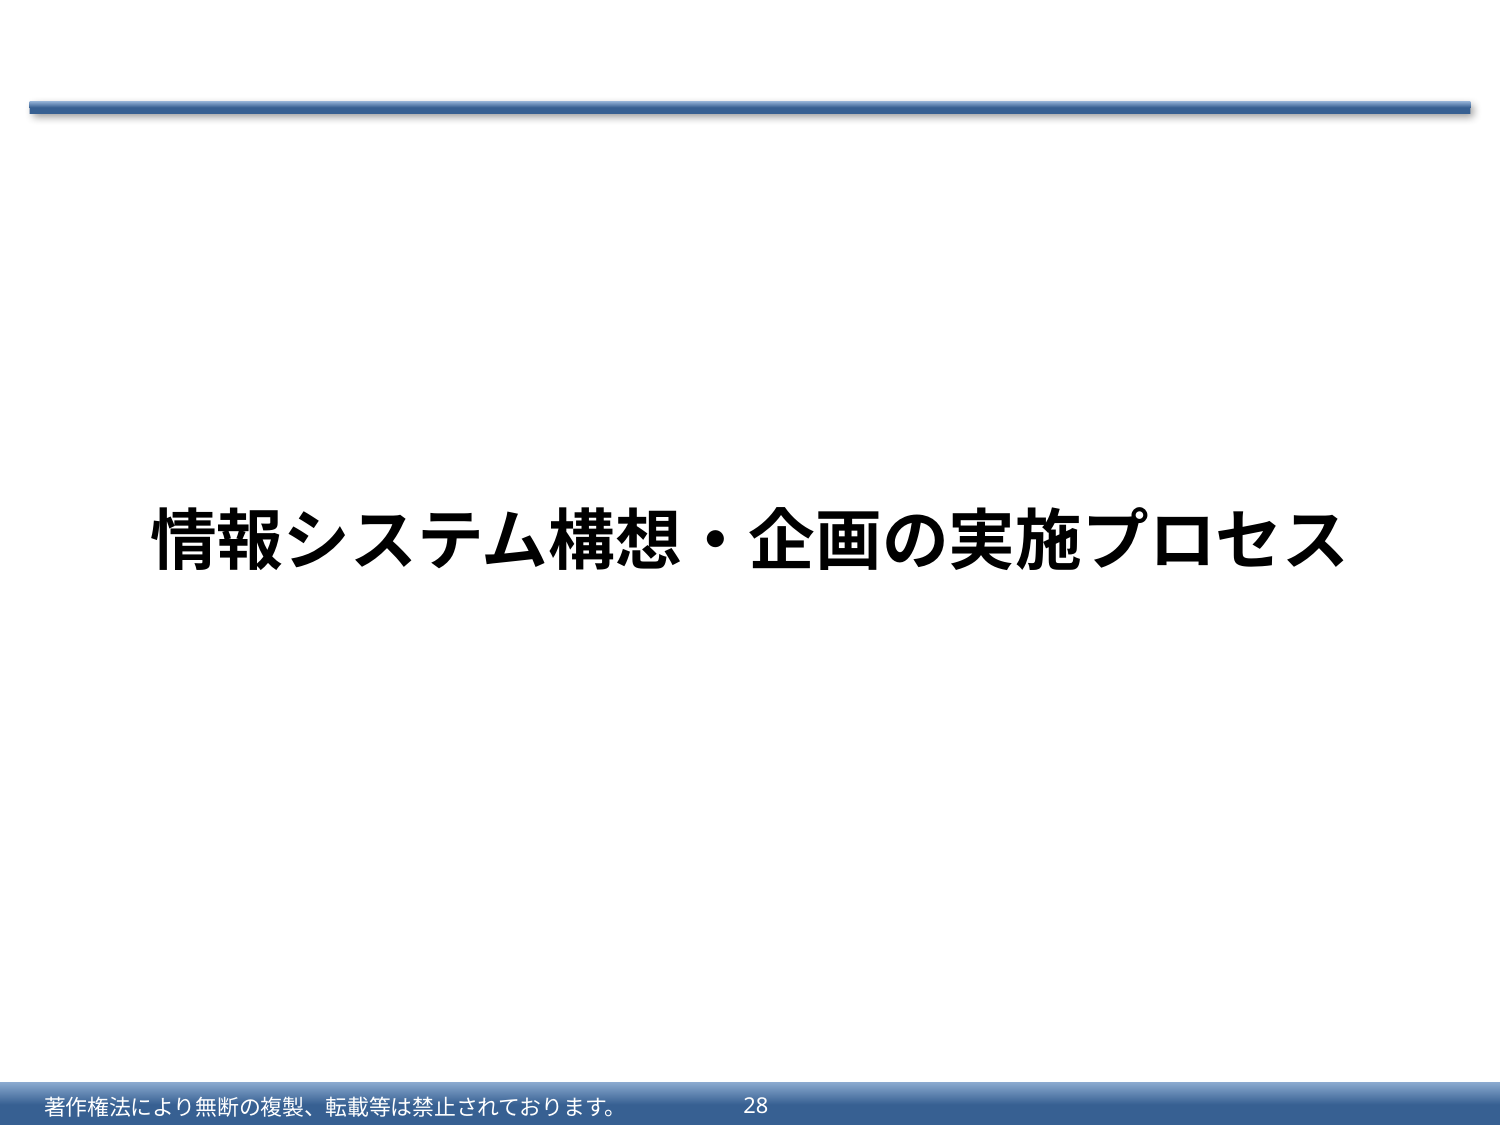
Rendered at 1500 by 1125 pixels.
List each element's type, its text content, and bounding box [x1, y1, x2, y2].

title 情報システム構想・企画の実施プロセス [0, 497, 1500, 578]
